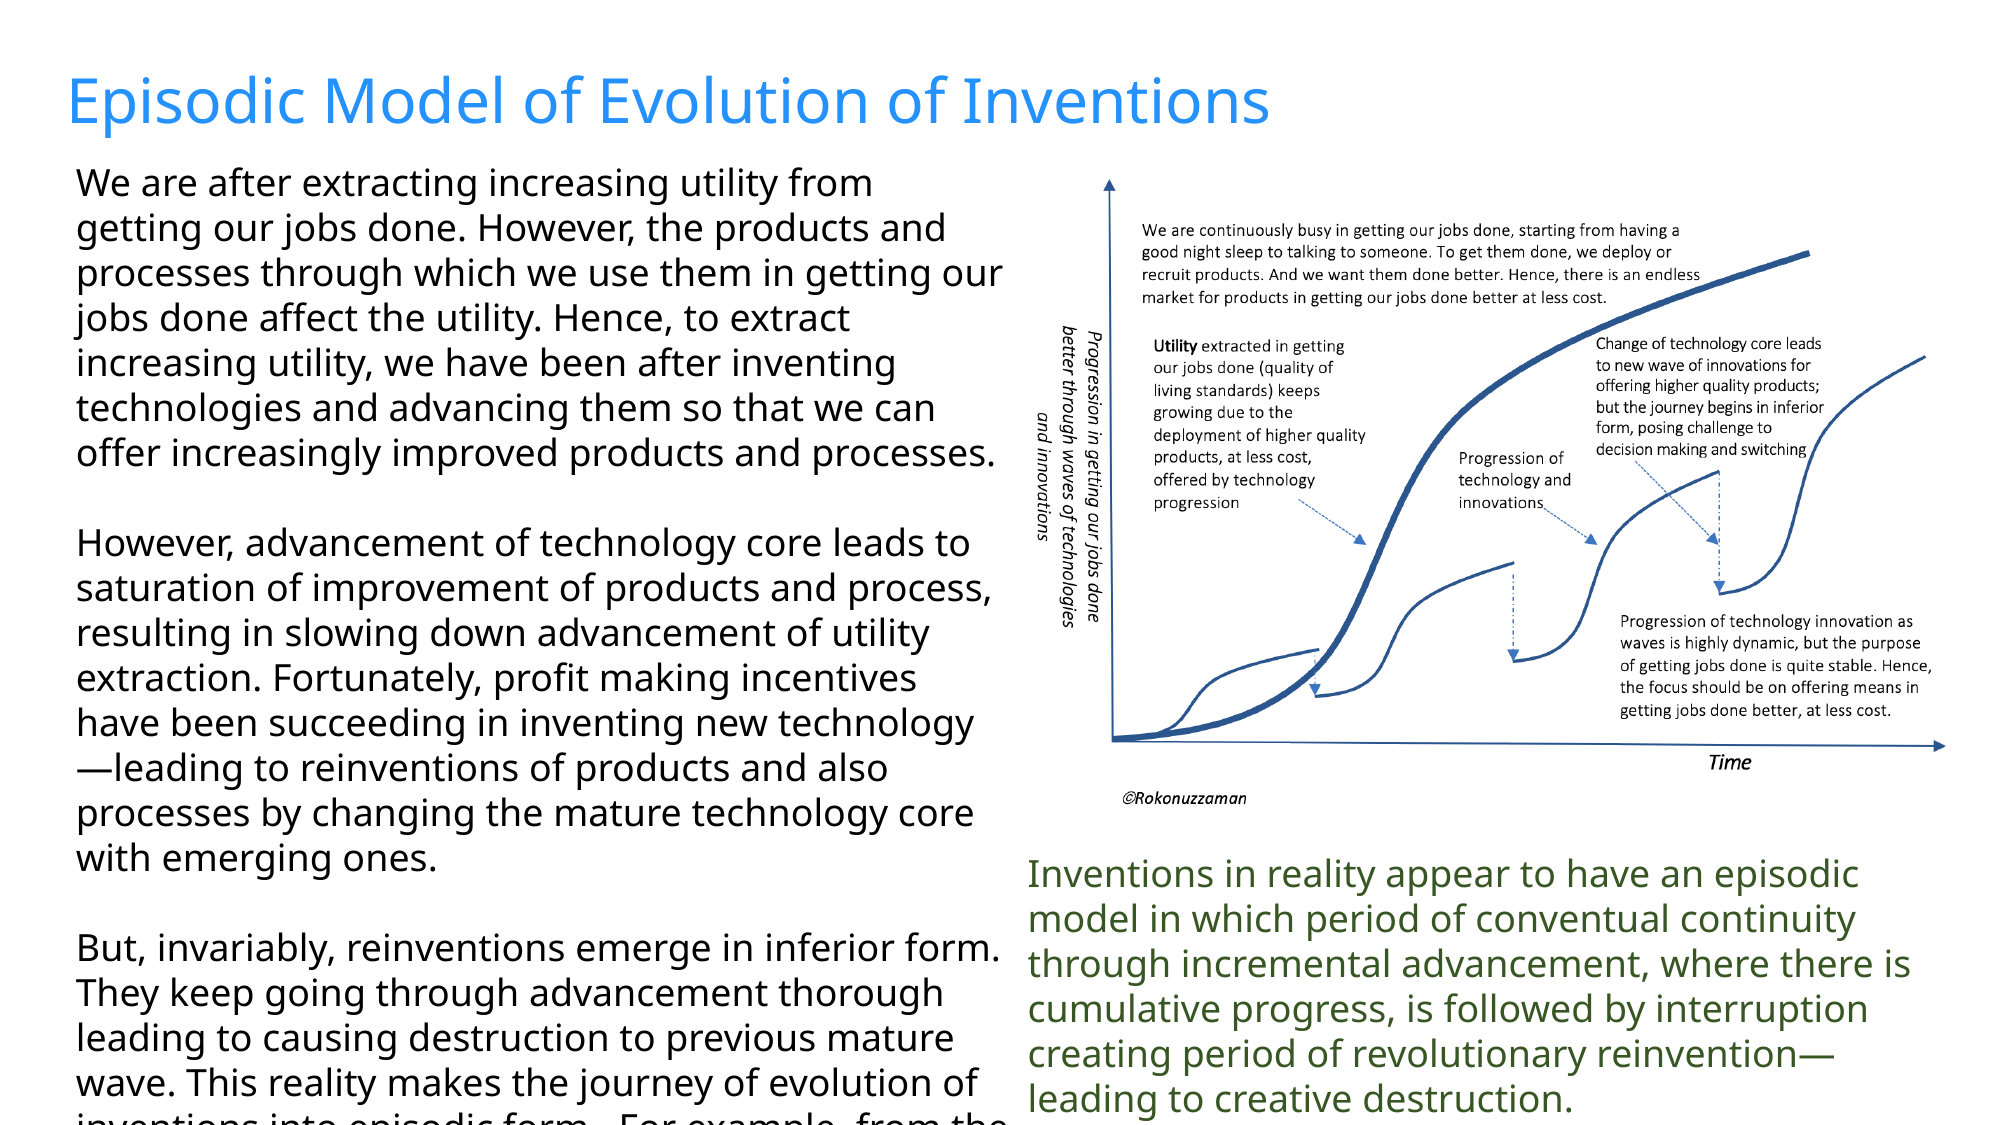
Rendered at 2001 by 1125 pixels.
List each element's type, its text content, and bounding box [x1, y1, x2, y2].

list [1025, 166, 2000, 841]
text_box Inventions in reality appear to have an episodic model in which period of conventual continuity through incremental advancement, where there is cumulative progress, is followed by interruption creating period of revolutionary reinvention—leading to creative destruction. [1013, 842, 1960, 1125]
text_box We are after extracting increasing utility from getting our jobs done. However, the products and processes through which we use them in getting our jobs done affect the utility. Hence, to extract increasing utility, we have been after inventing technologies and advancing them so that we can offer increasingly improved products and processes. However, advancement of technology core leads to saturation of improvement of products and process, resulting in slowing down advancement of utility extraction. Fortunately, profit making incentives have been succeeding in inventing new technology—leading to reinventions of products and also processes by changing the mature technology core with emerging ones. But, invariably, reinventions emerge in inferior form. They keep going through advancement thorough leading to causing destruction to previous mature wave. This reality makes the journey of evolution of inventions into episodic form. For example, from the light source to printing, most inventions have been progressing in episodic form. [61, 151, 1026, 1125]
title Episodic Model of Evolution of Inventions [50, 40, 1443, 167]
